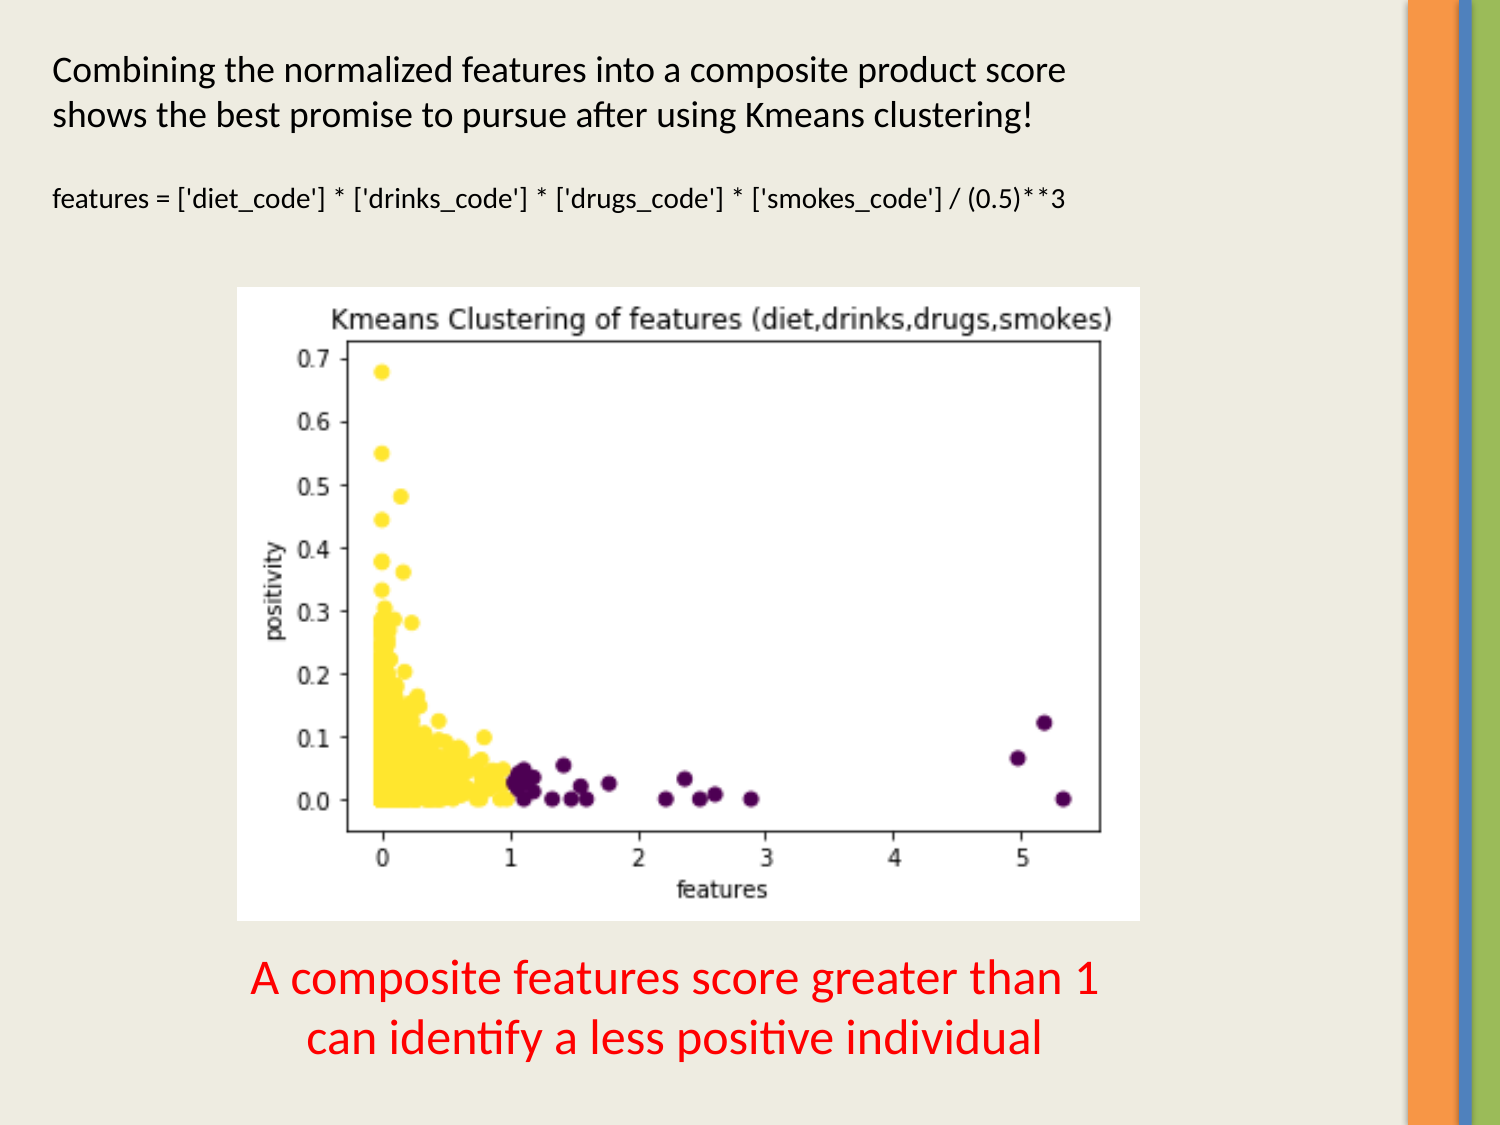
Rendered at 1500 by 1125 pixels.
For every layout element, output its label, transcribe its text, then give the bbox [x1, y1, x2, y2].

text_box A composite features score greater than 1 can identify a less positive individual [200, 937, 1150, 1088]
picture [237, 287, 1140, 921]
text_box Combining the normalized features into a composite product score shows the best promise to pursue after using Kmeans clustering! features = ['diet_code'] * ['drinks_code'] * ['drugs_code'] * ['smokes_code'] / (0.5)**3 [37, 37, 1088, 223]
